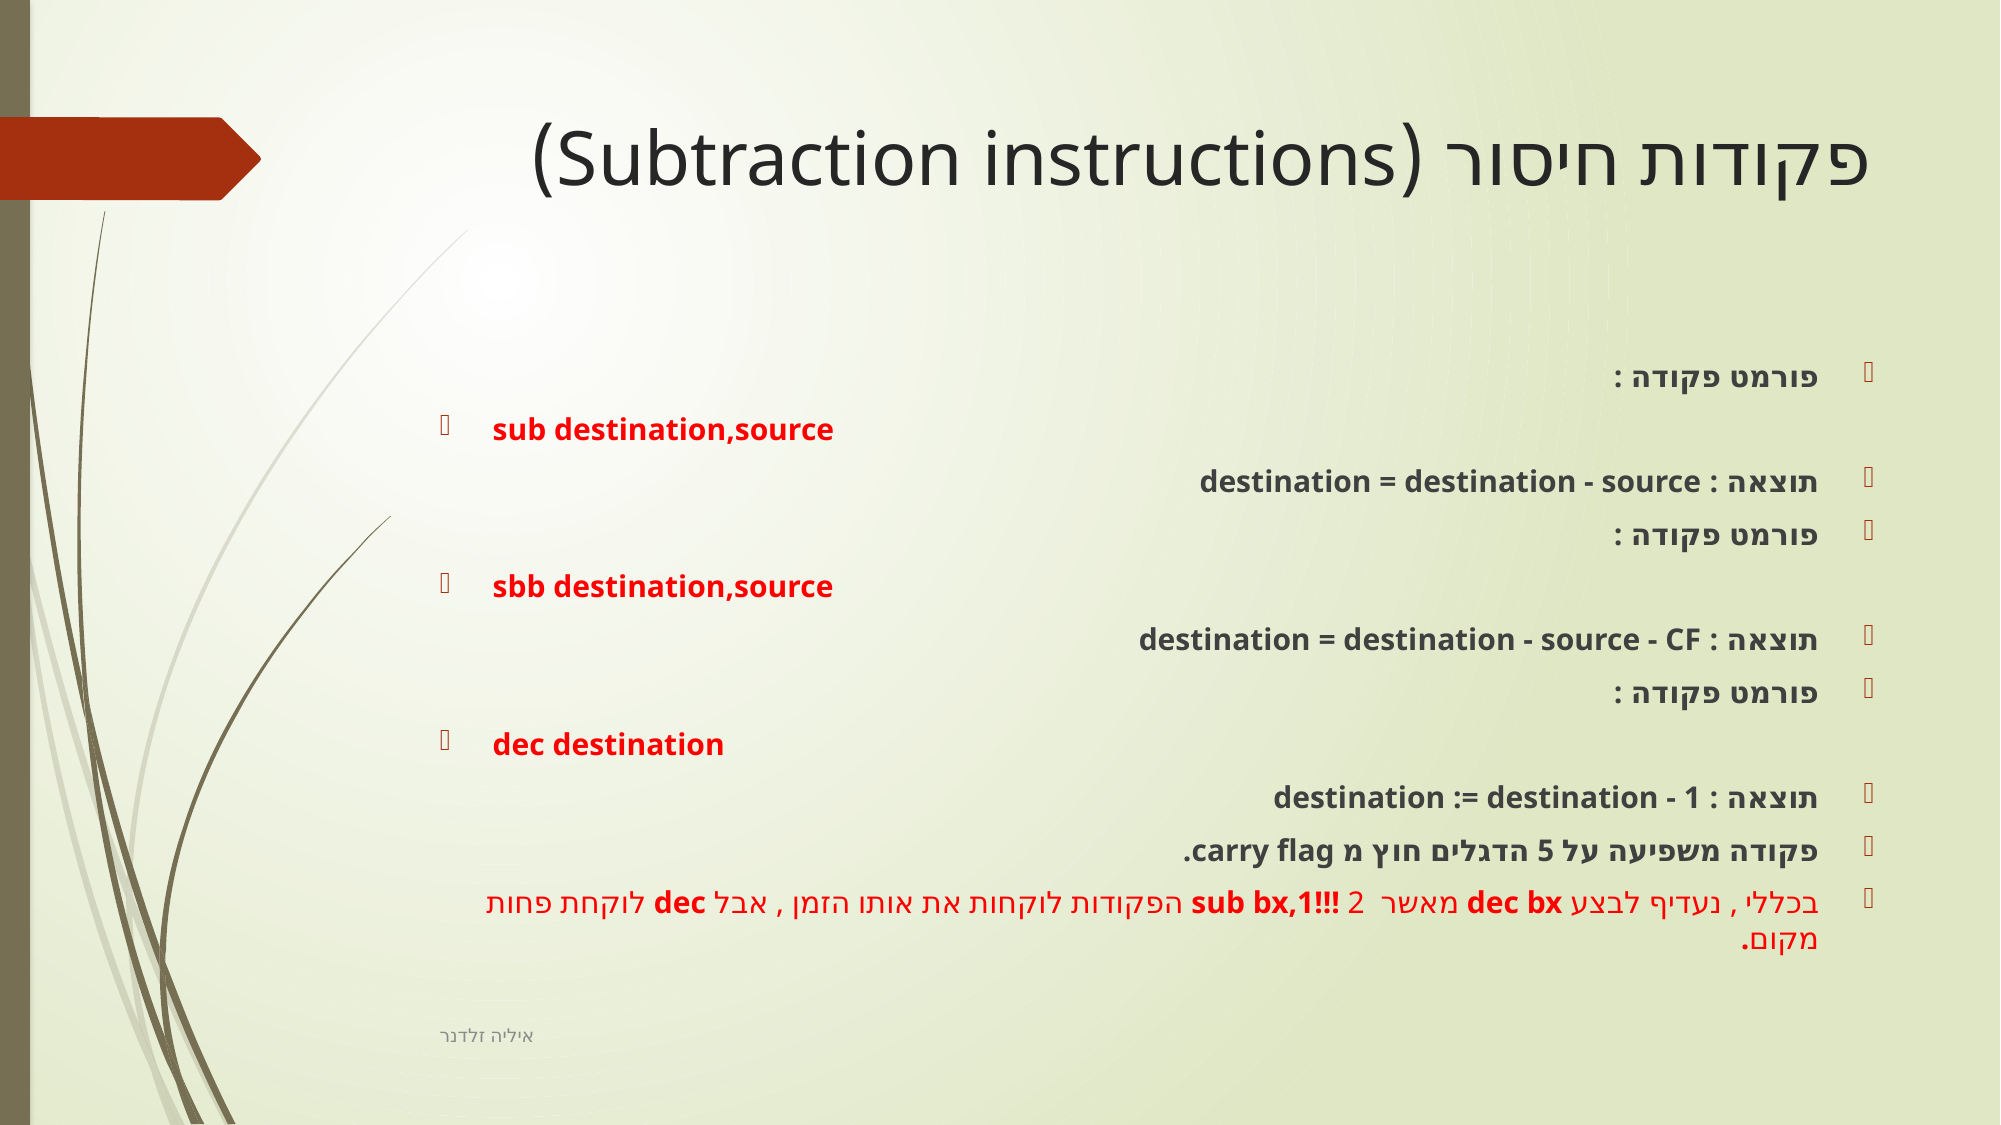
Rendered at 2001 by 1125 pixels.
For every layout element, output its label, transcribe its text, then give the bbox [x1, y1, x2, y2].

footer איליה זלדנר [424, 1006, 1675, 1067]
title פקודות חיסור (Subtraction instructions) [425, 102, 1888, 313]
list פורמט פקודה : sub destination,source תוצאה : destination = destination - source פורמט פקודה : sbb destination,source תוצאה : destination = destination - source - CF פורמט פקודה : dec destination תוצאה : destination := destination - 1 פקודה משפיעה על 5 הדגלים חוץ מ carry flag. בכללי , נעדיף לבצע dec bx מאשר sub bx,1!!! 2 הפקודות לוקחות את אותו הזמן , אבל dec לוקחת פחות מקום. [424, 350, 1888, 970]
